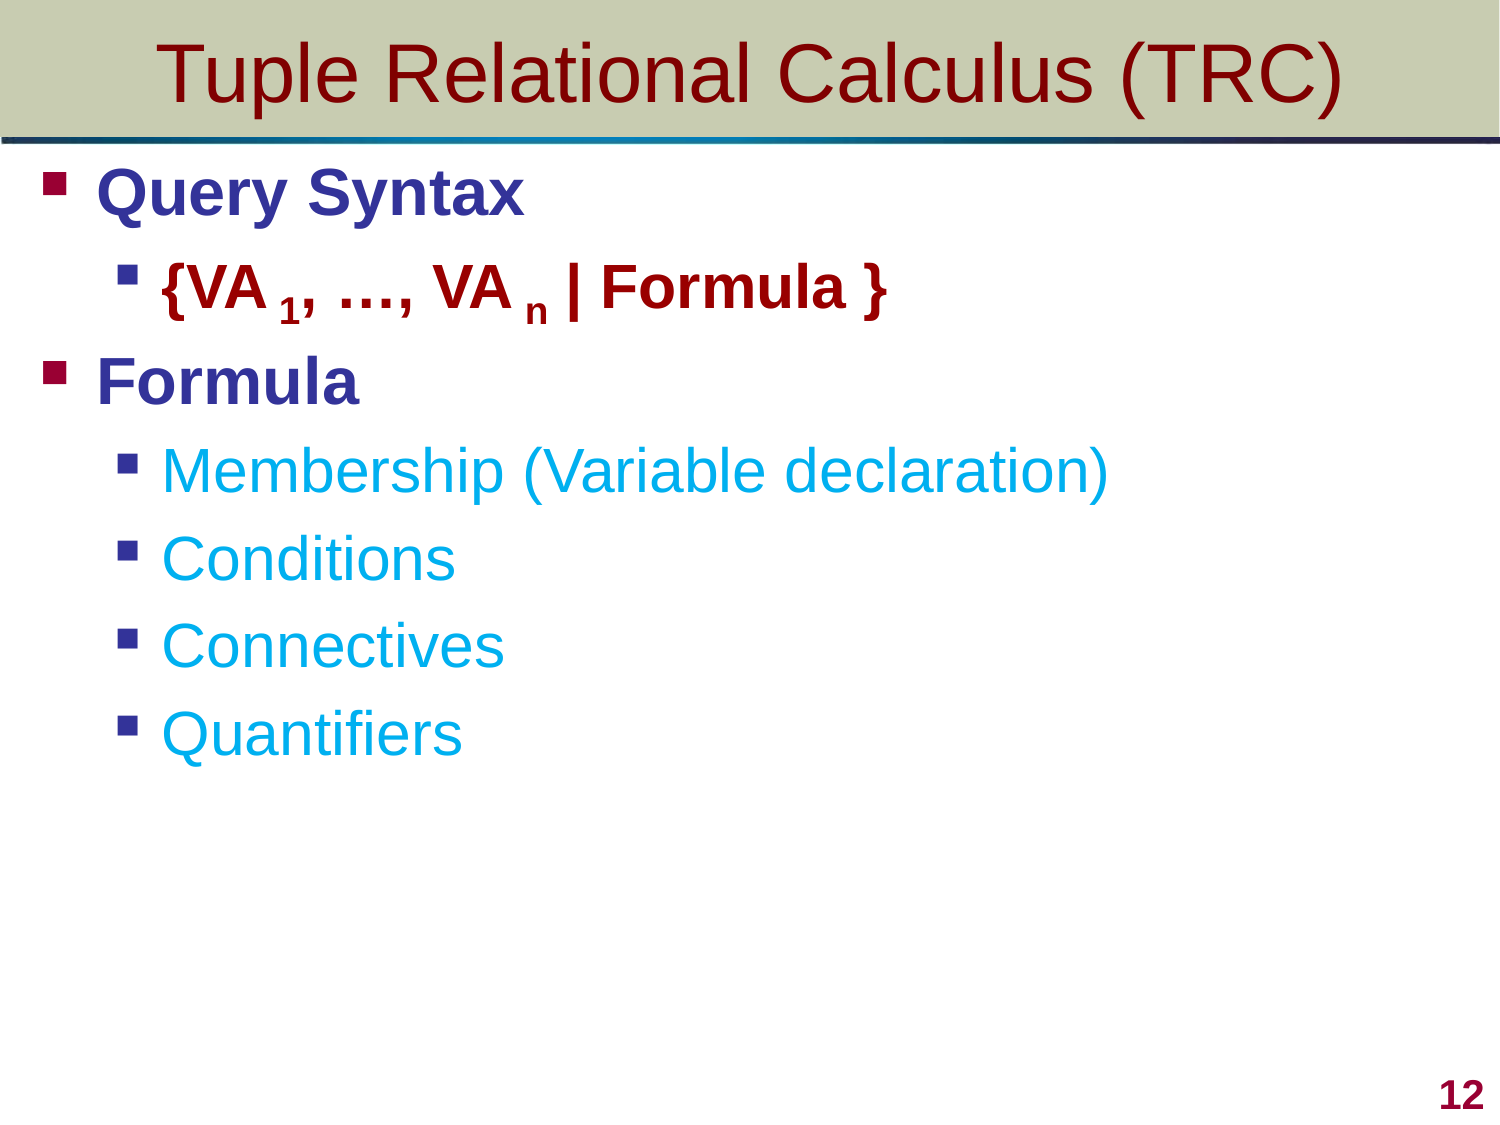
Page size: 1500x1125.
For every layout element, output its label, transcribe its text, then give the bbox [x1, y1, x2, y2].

picture [0, 138, 1500, 145]
slide_number 12 [1187, 1049, 1500, 1125]
title Tuple Relational Calculus (TRC) [0, 0, 1500, 138]
list Query Syntax {VA 1, …, VA n | Formula } Formula Membership (Variable declaration) Conditions Connectives Quantifiers [24, 149, 1463, 1108]
